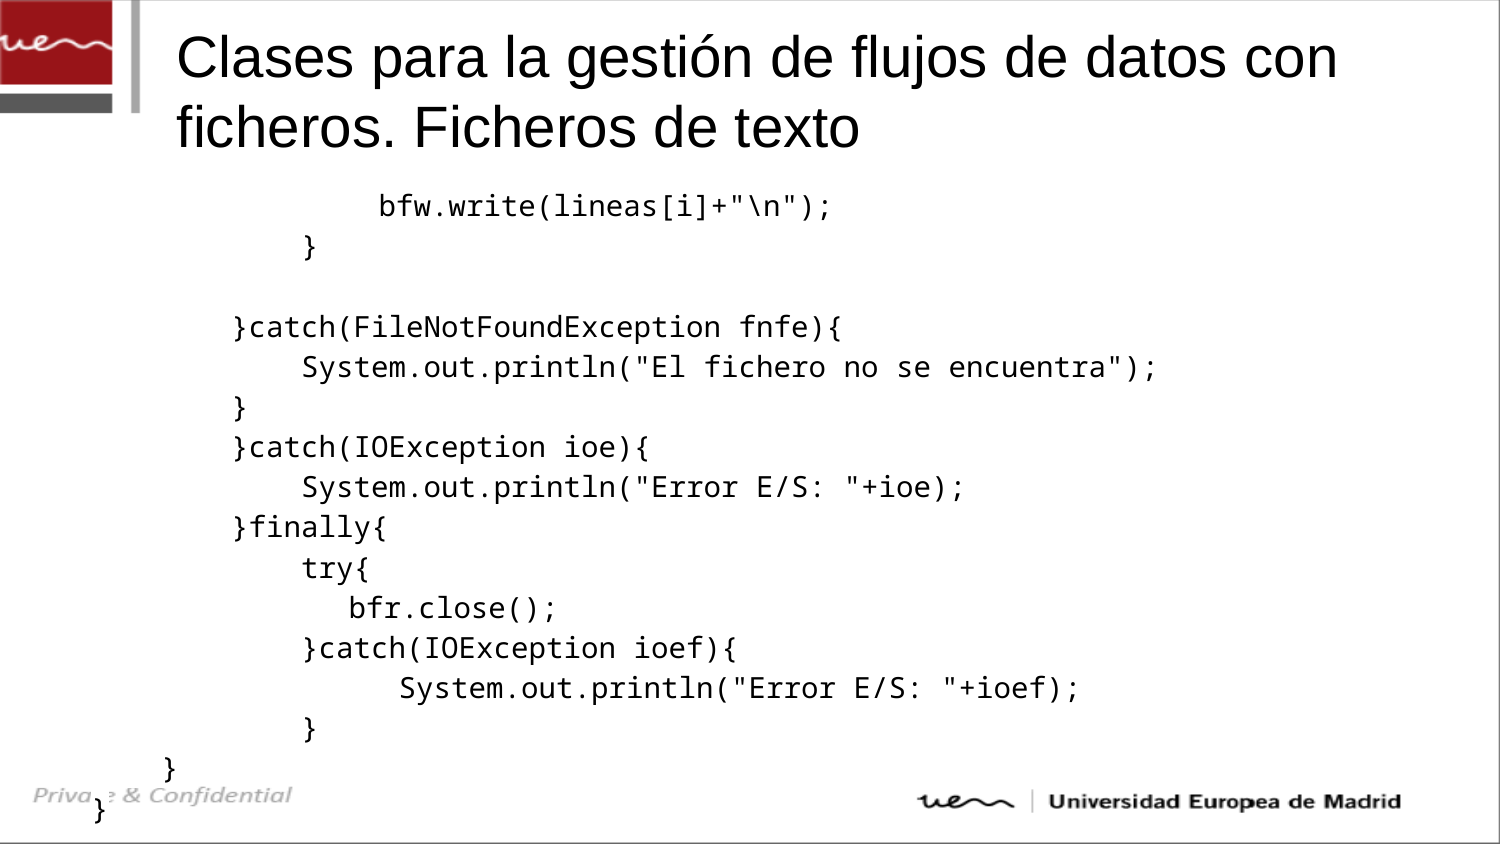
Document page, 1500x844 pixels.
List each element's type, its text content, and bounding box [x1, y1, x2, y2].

picture [0, 0, 1500, 844]
title Clases para la gestión de flujos de datos con ficheros. Ficheros de texto [161, 4, 1476, 168]
list bfw.write(lineas[i]+"\n"); } }catch(FileNotFoundException fnfe){ System.out.println("El fichero no se encuentra"); } }catch(IOException ioe){ System.out.println("Error E/S: "+ioe); }finally{ try{ bfr.close(); }catch(IOException ioef){ System.out.println("Error E/S: "+ioef); } } } [51, 167, 1453, 773]
